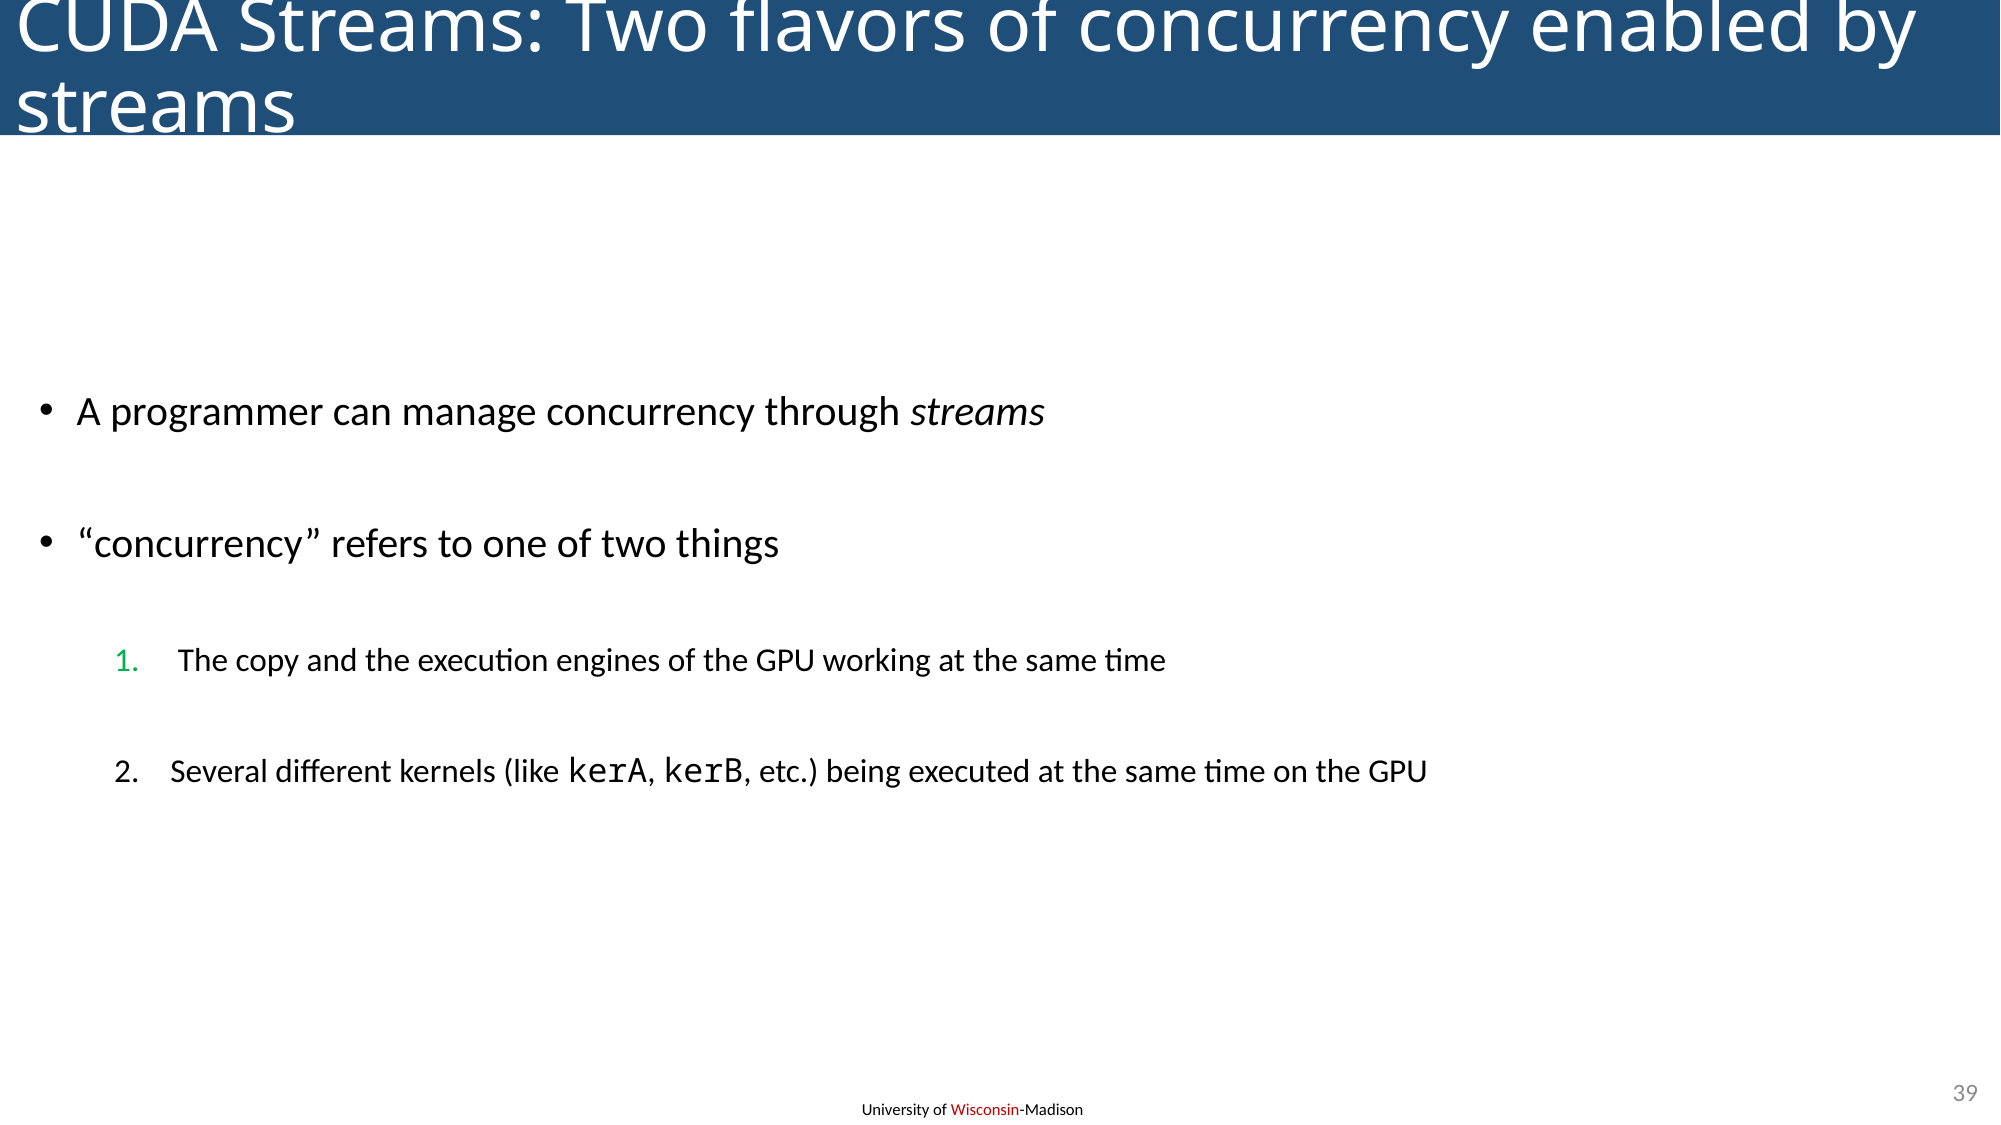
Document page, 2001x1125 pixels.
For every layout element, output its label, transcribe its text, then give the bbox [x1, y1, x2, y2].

slide_number 39 [1879, 1069, 1994, 1114]
list A programmer can manage concurrency through streams “concurrency” refers to one of two things The copy and the execution engines of the GPU working at the same time Several different kernels (like kerA, kerB, etc.) being executed at the same time on the GPU [24, 245, 1987, 1055]
title CUDA Streams: Two flavors of concurrency enabled by streams [0, 0, 2000, 136]
